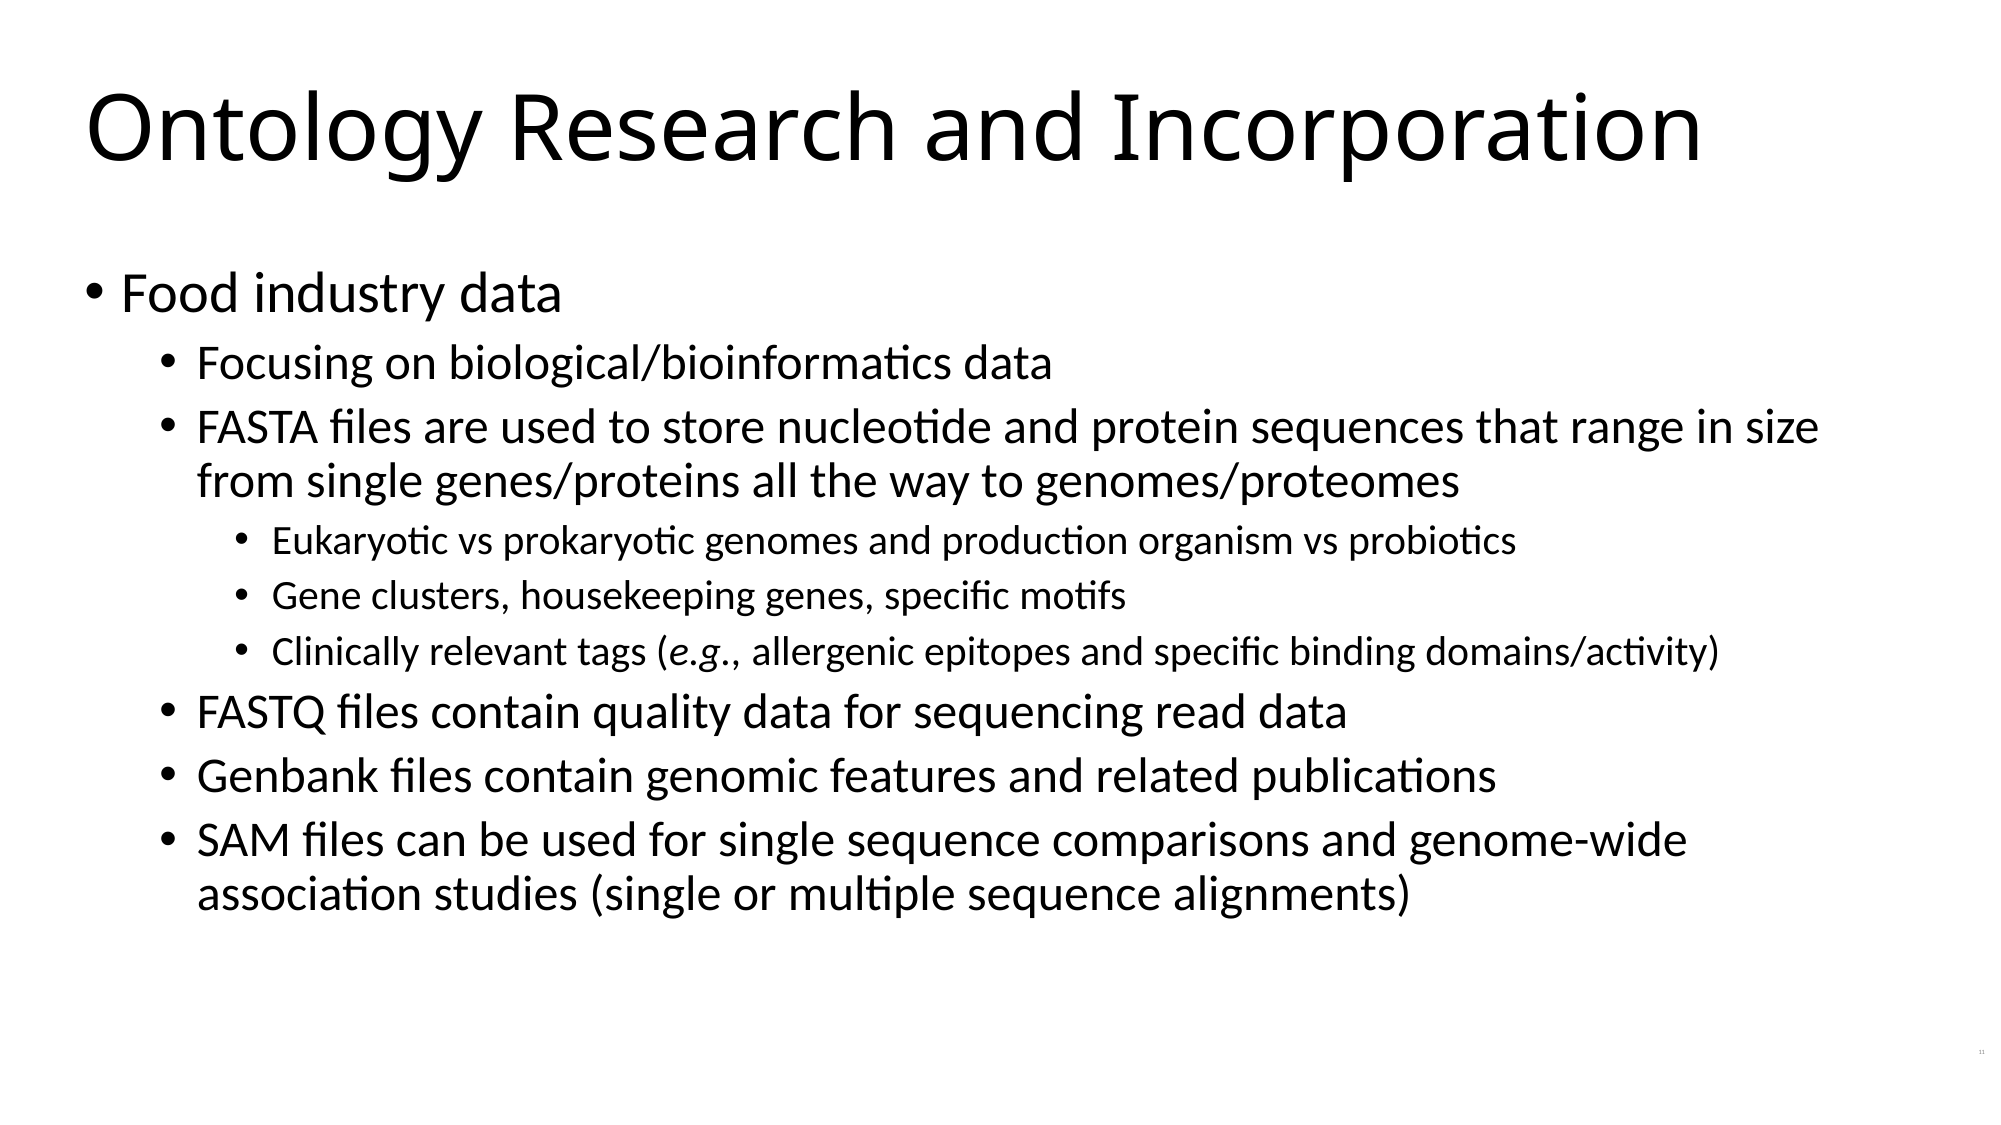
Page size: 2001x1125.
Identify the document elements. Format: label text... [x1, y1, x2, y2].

title Ontology Research and Incorporation [69, 71, 1832, 191]
slide_number 11 [1875, 1040, 2000, 1064]
list Food industry data Focusing on biological/bioinformatics data FASTA files are used to store nucleotide and protein sequences that range in size from single genes/proteins all the way to genomes/proteomes Eukaryotic vs prokaryotic genomes and production organism vs probiotics Gene clusters, housekeeping genes, specific motifs Clinically relevant tags (e.g., allergenic epitopes and specific binding domains/activity) FASTQ files contain quality data for sequencing read data Genbank files contain genomic features and related publications SAM files can be used for single sequence comparisons and genome-wide association studies (single or multiple sequence alignments) [69, 255, 1875, 976]
